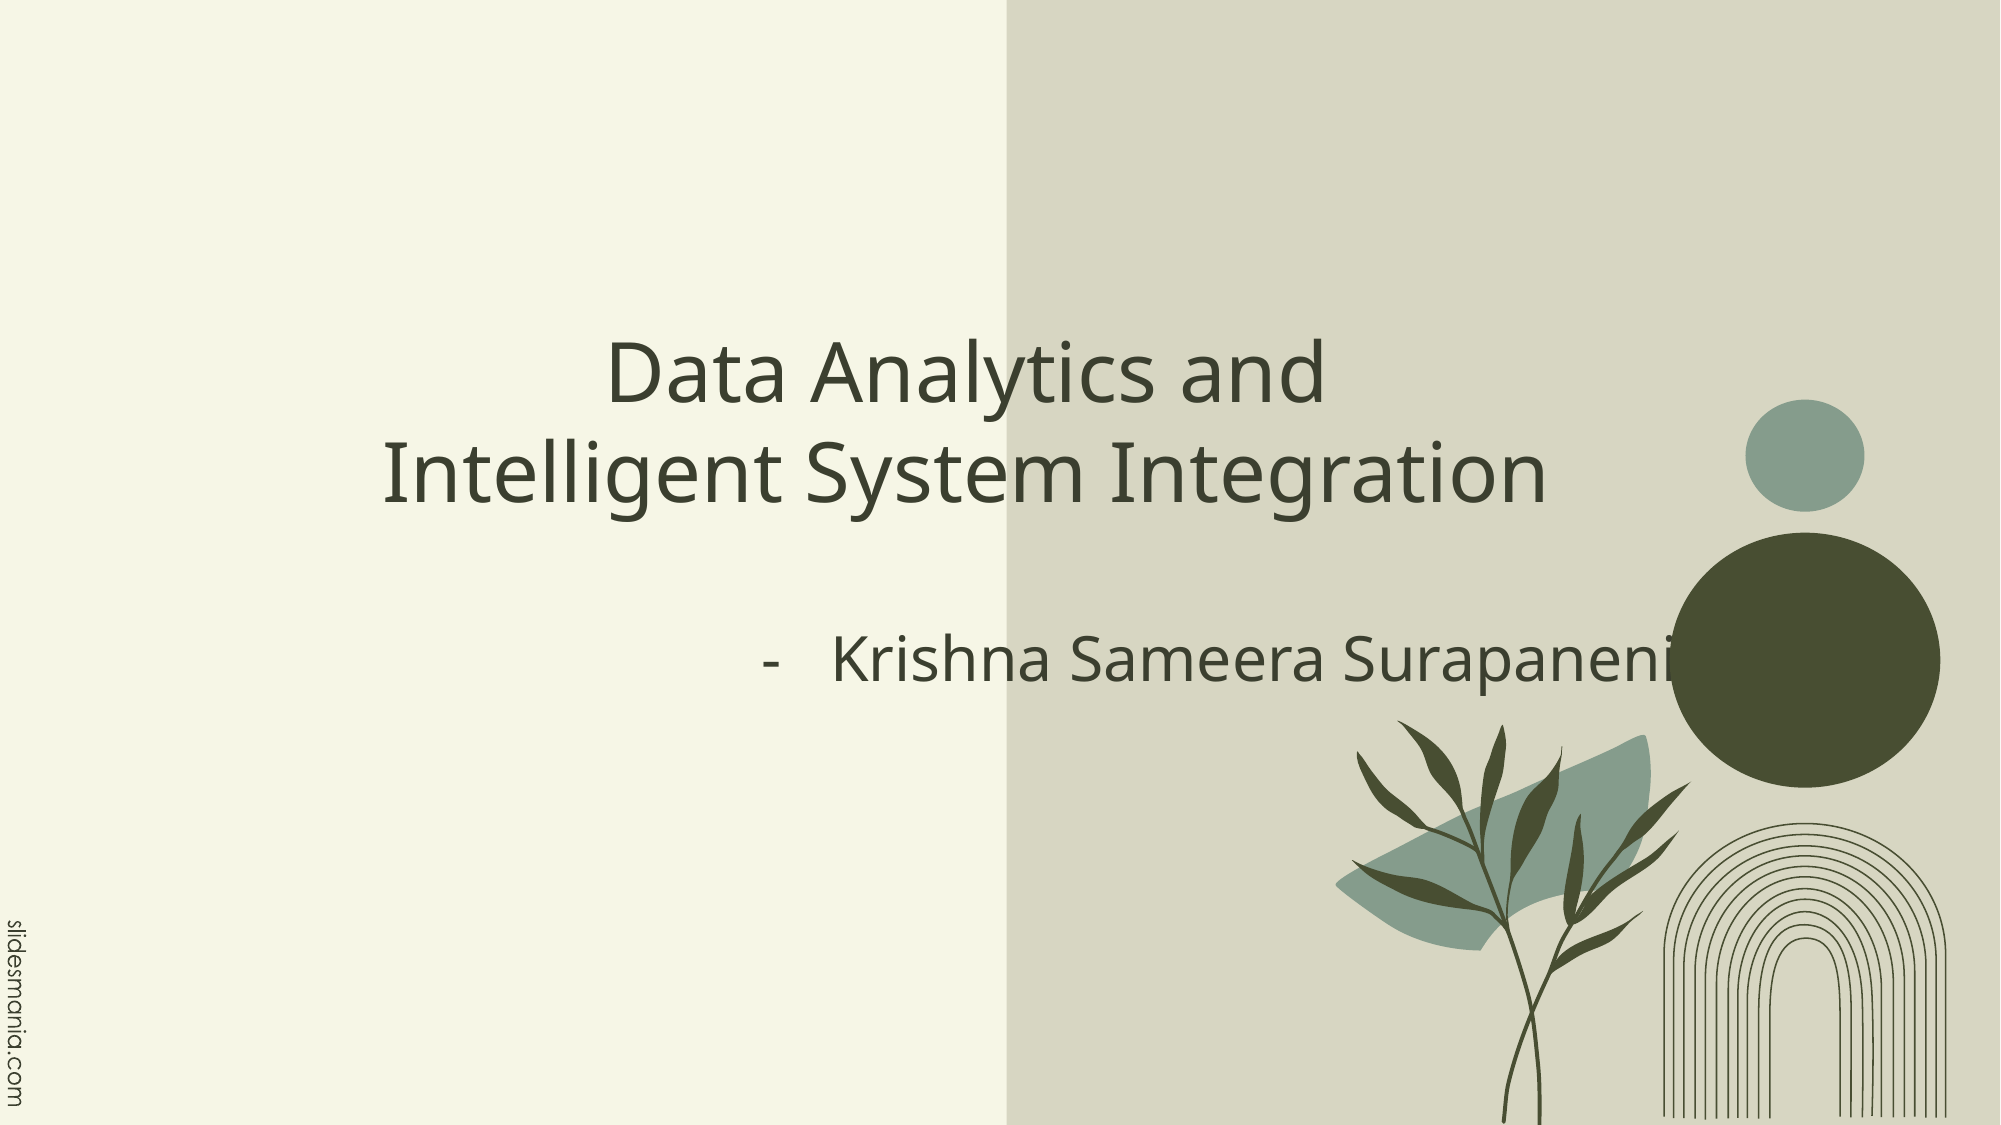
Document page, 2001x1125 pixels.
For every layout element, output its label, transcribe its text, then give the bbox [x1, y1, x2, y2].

title Data Analytics and Intelligent System Integration Krishna Sameera Surapaneni [234, 125, 1699, 889]
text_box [1335, 399, 1946, 1125]
